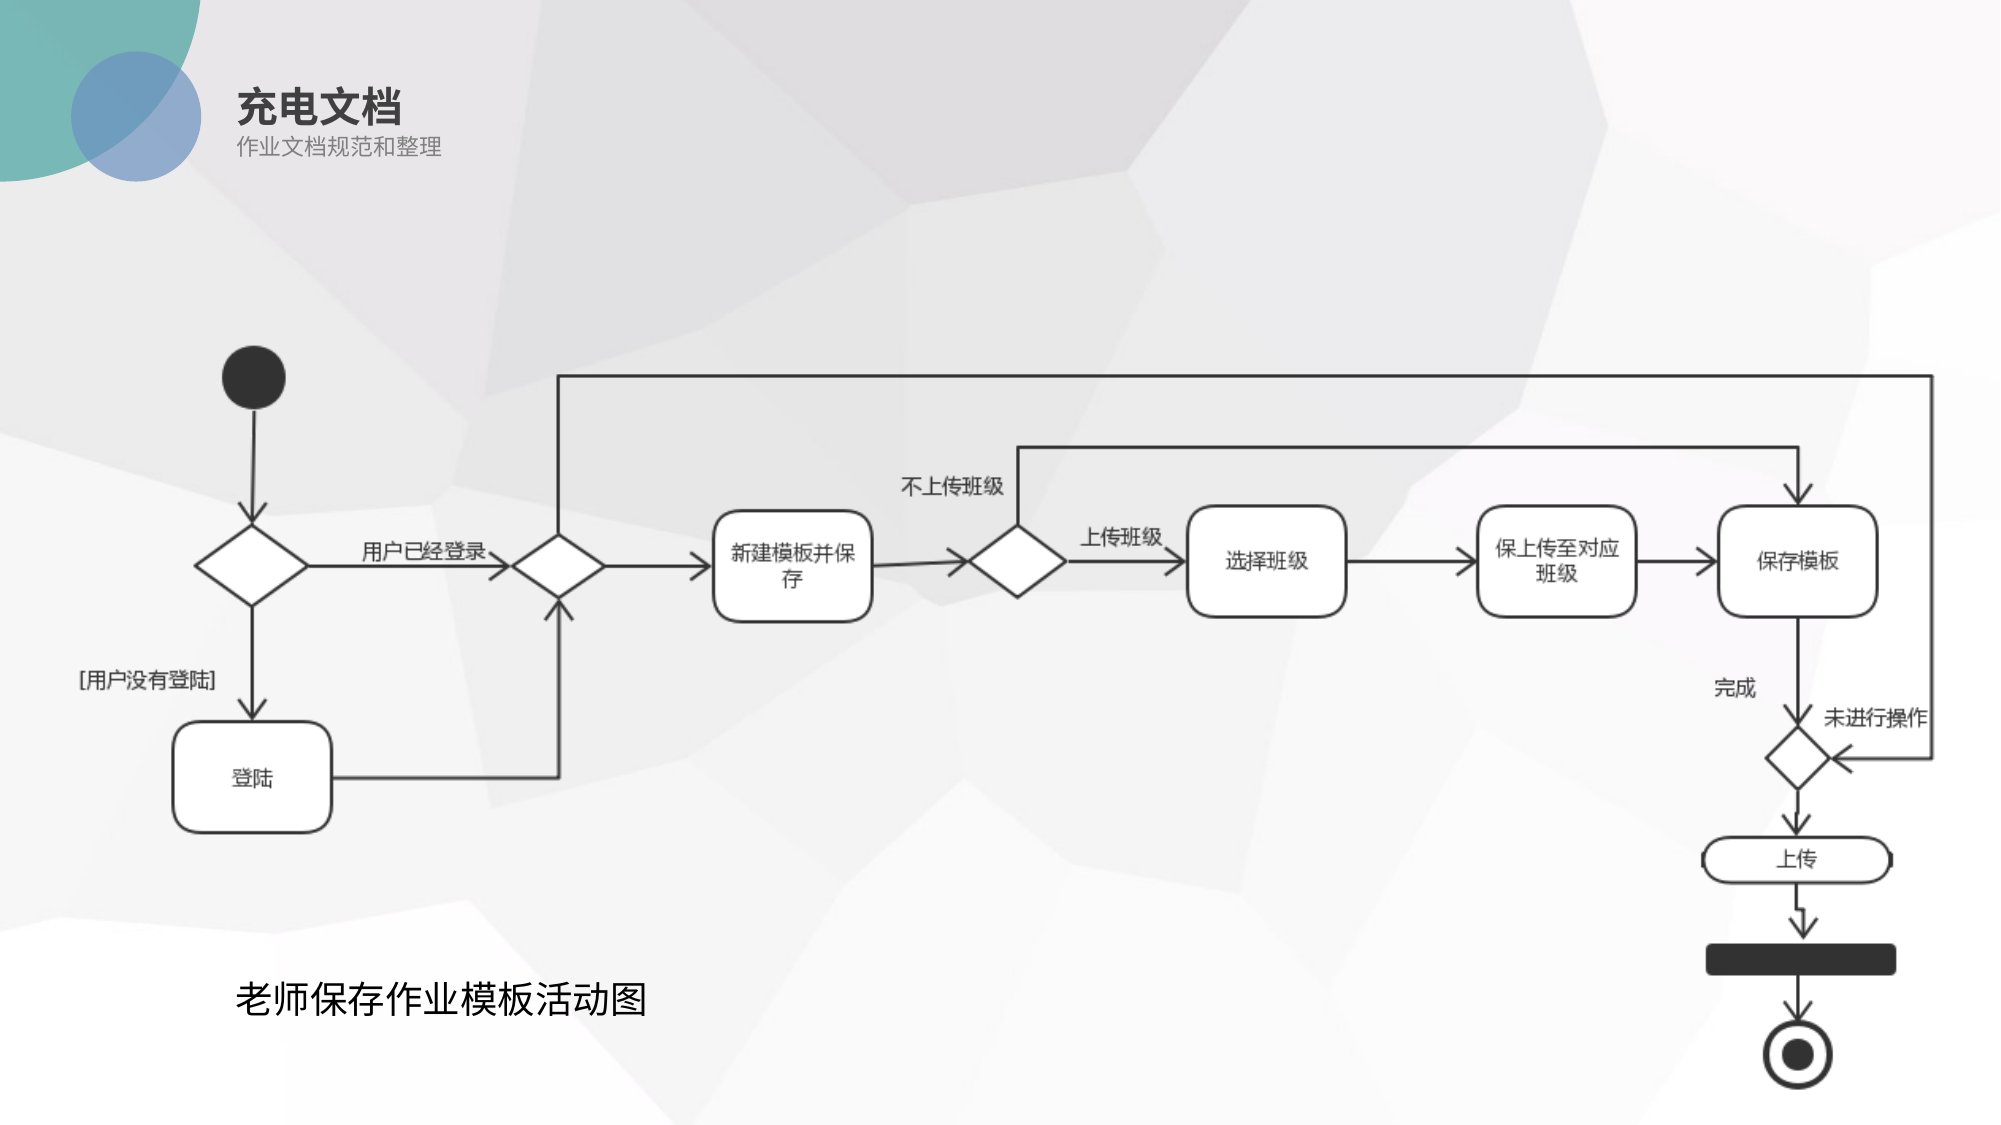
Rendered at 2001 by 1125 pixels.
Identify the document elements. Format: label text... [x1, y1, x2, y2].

text_box 充电文档 [221, 73, 418, 125]
text_box 作业文档规范和整理 [221, 125, 459, 168]
picture [0, 0, 2001, 1125]
text_box [0, 0, 202, 183]
text_box [70, 50, 203, 183]
